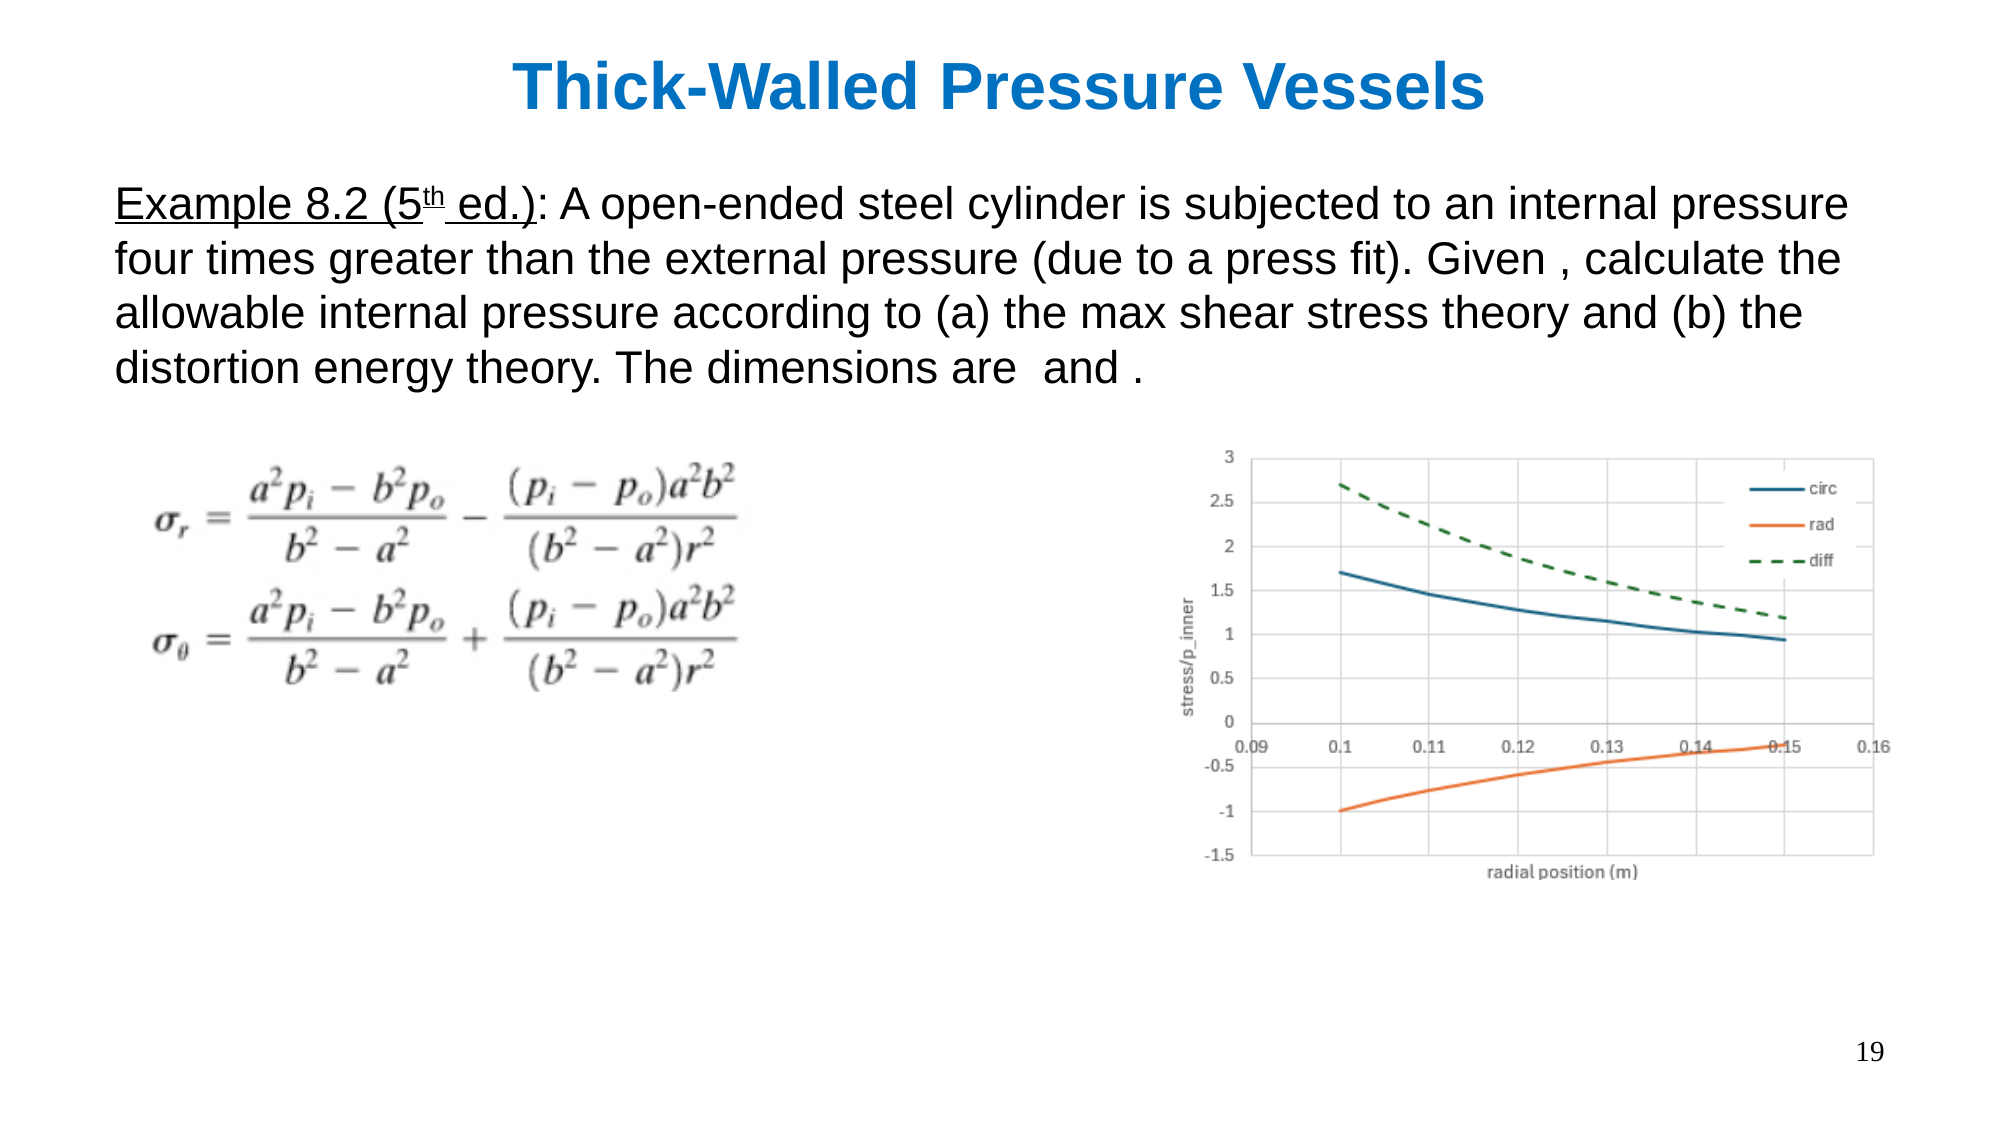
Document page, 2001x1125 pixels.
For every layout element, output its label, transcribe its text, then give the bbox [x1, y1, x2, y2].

slide_number 19 [1433, 1024, 1901, 1103]
picture [1176, 449, 1895, 880]
picture [137, 451, 779, 693]
text_box Thick-Walled Pressure Vessels [312, 26, 1688, 139]
